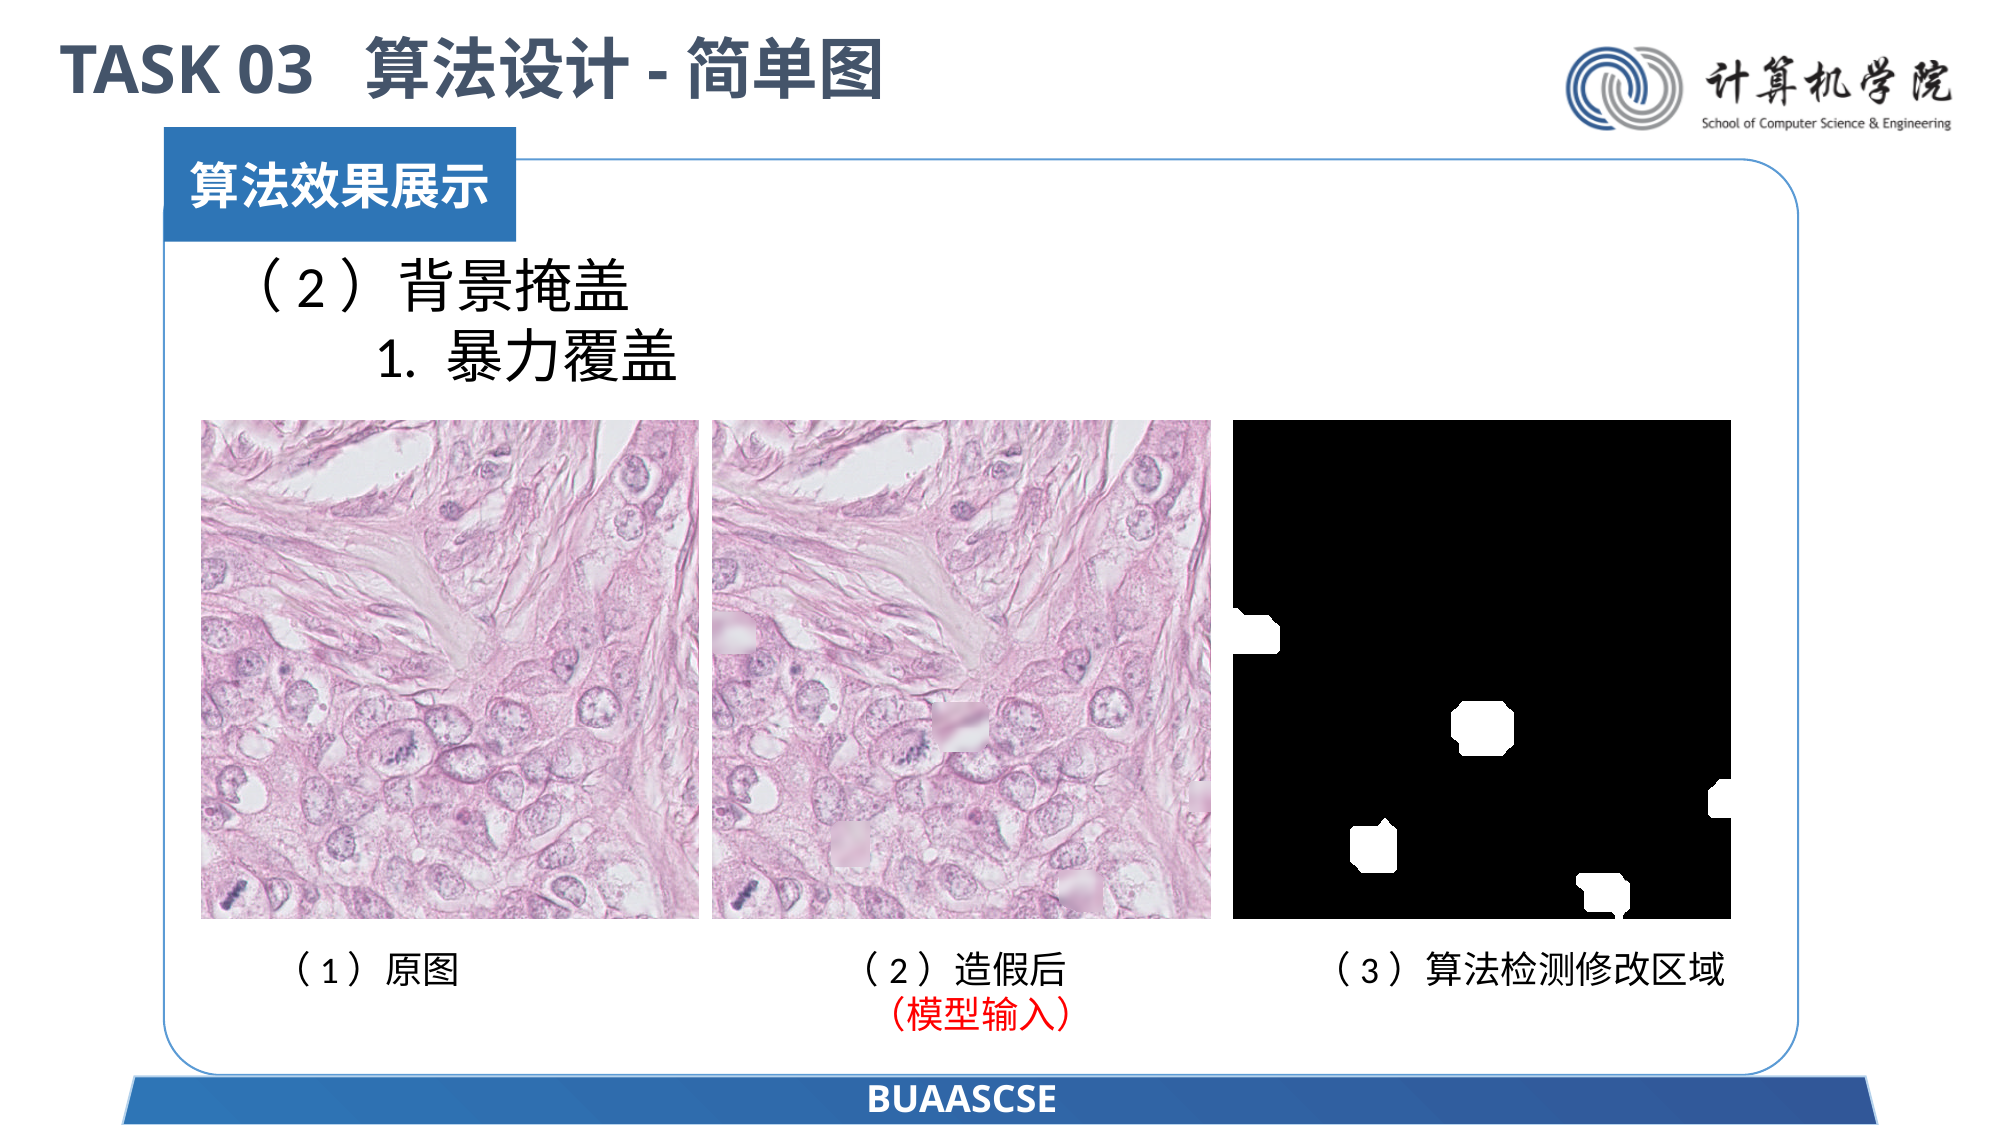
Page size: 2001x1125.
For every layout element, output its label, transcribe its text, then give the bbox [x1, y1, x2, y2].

picture [1233, 420, 1731, 919]
picture [712, 420, 1211, 919]
picture [201, 420, 699, 919]
text_box TASK 03 算法设计-简单图 [44, 19, 917, 115]
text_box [163, 127, 1799, 1075]
text_box BUAASCSE [851, 1075, 1149, 1125]
text_box [121, 1075, 851, 1125]
picture [1556, 39, 1963, 140]
text_box [1149, 1075, 1879, 1125]
